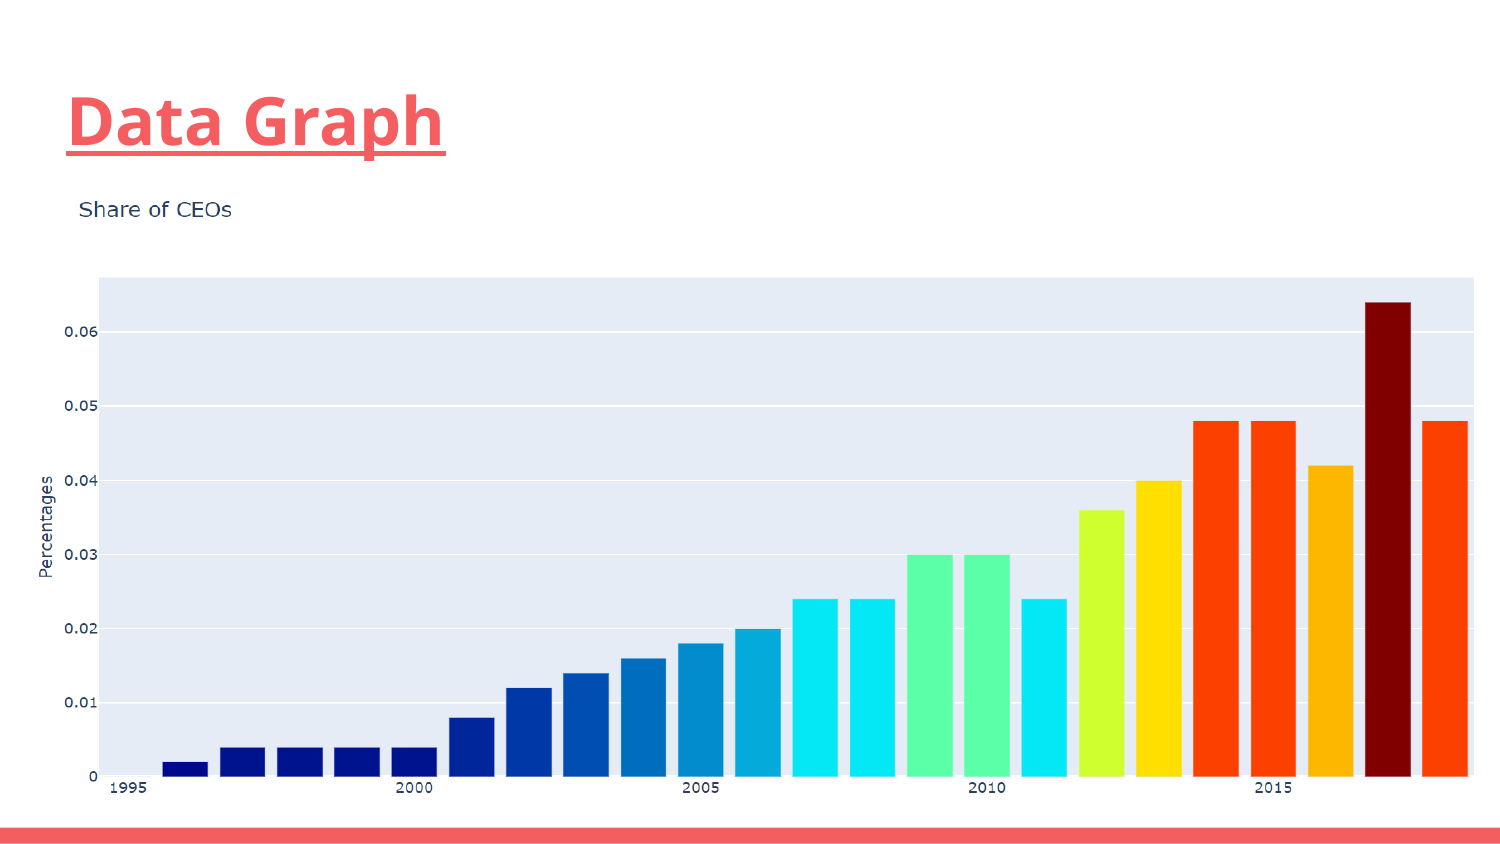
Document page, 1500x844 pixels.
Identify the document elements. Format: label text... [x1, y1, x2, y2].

title Data Graph [51, 64, 1449, 167]
picture [15, 195, 1500, 802]
